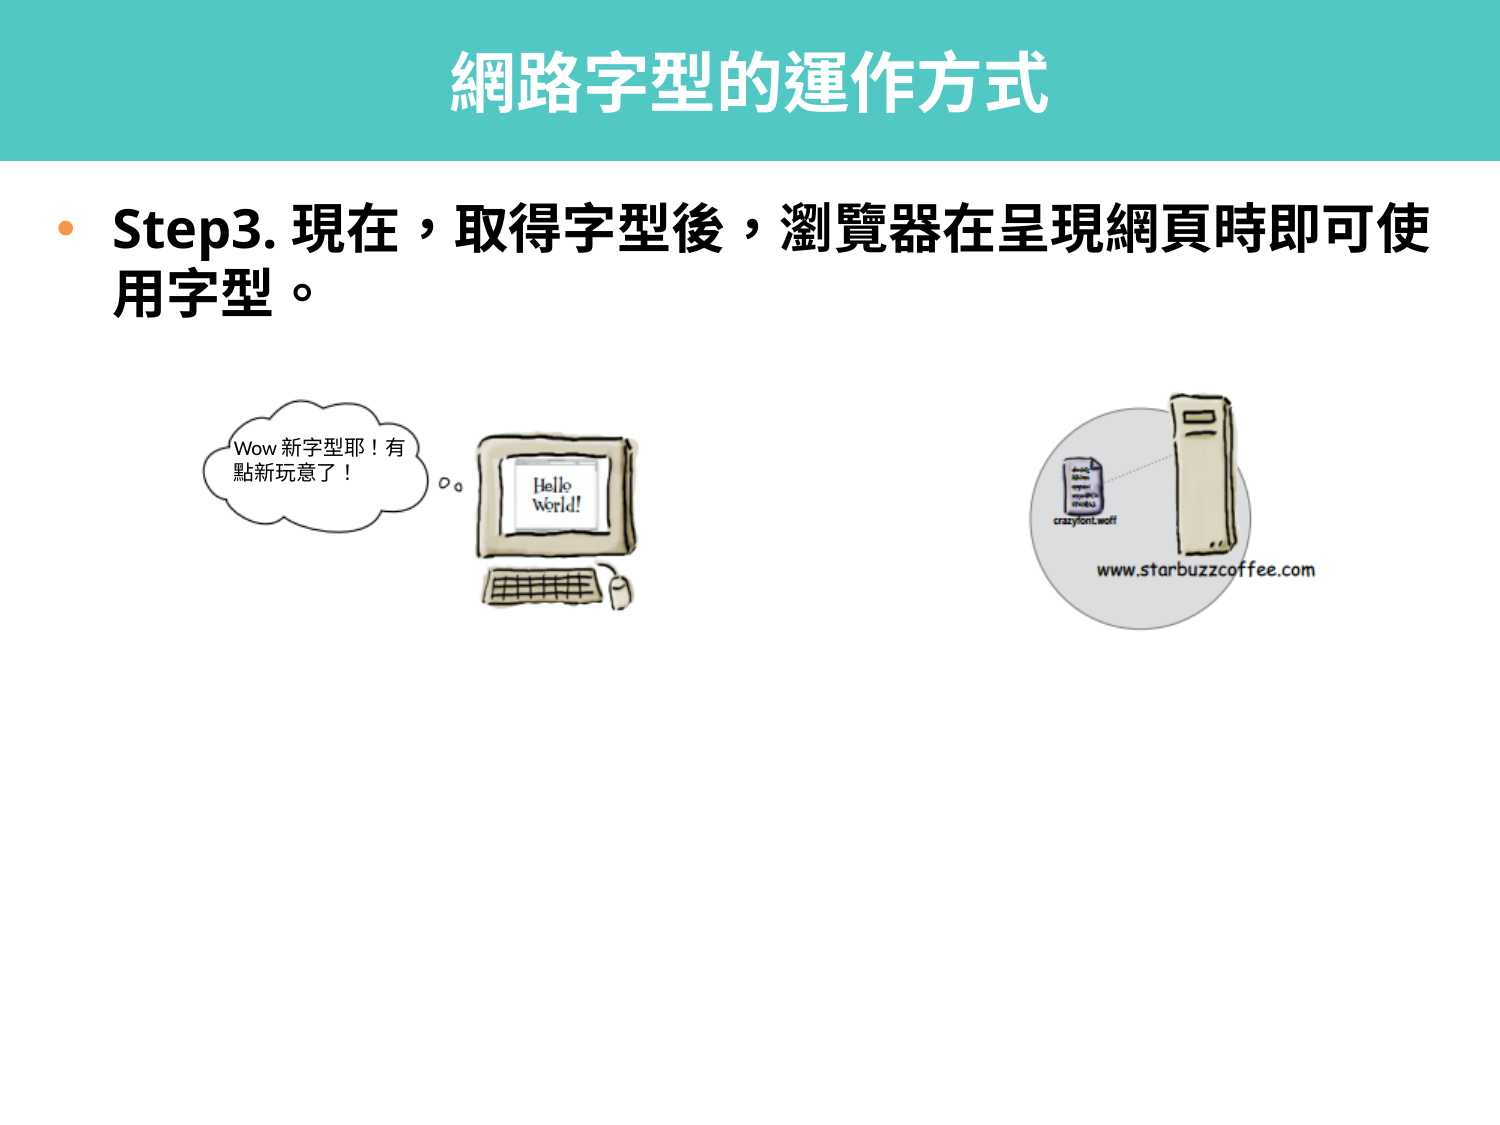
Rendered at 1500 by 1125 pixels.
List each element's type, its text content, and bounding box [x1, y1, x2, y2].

list Step3.現在，取得字型後，瀏覽器在呈現網頁時即可使用字型。 [41, 187, 1459, 1109]
picture [178, 386, 1322, 636]
title 網路字型的運作方式 [0, 0, 1500, 161]
